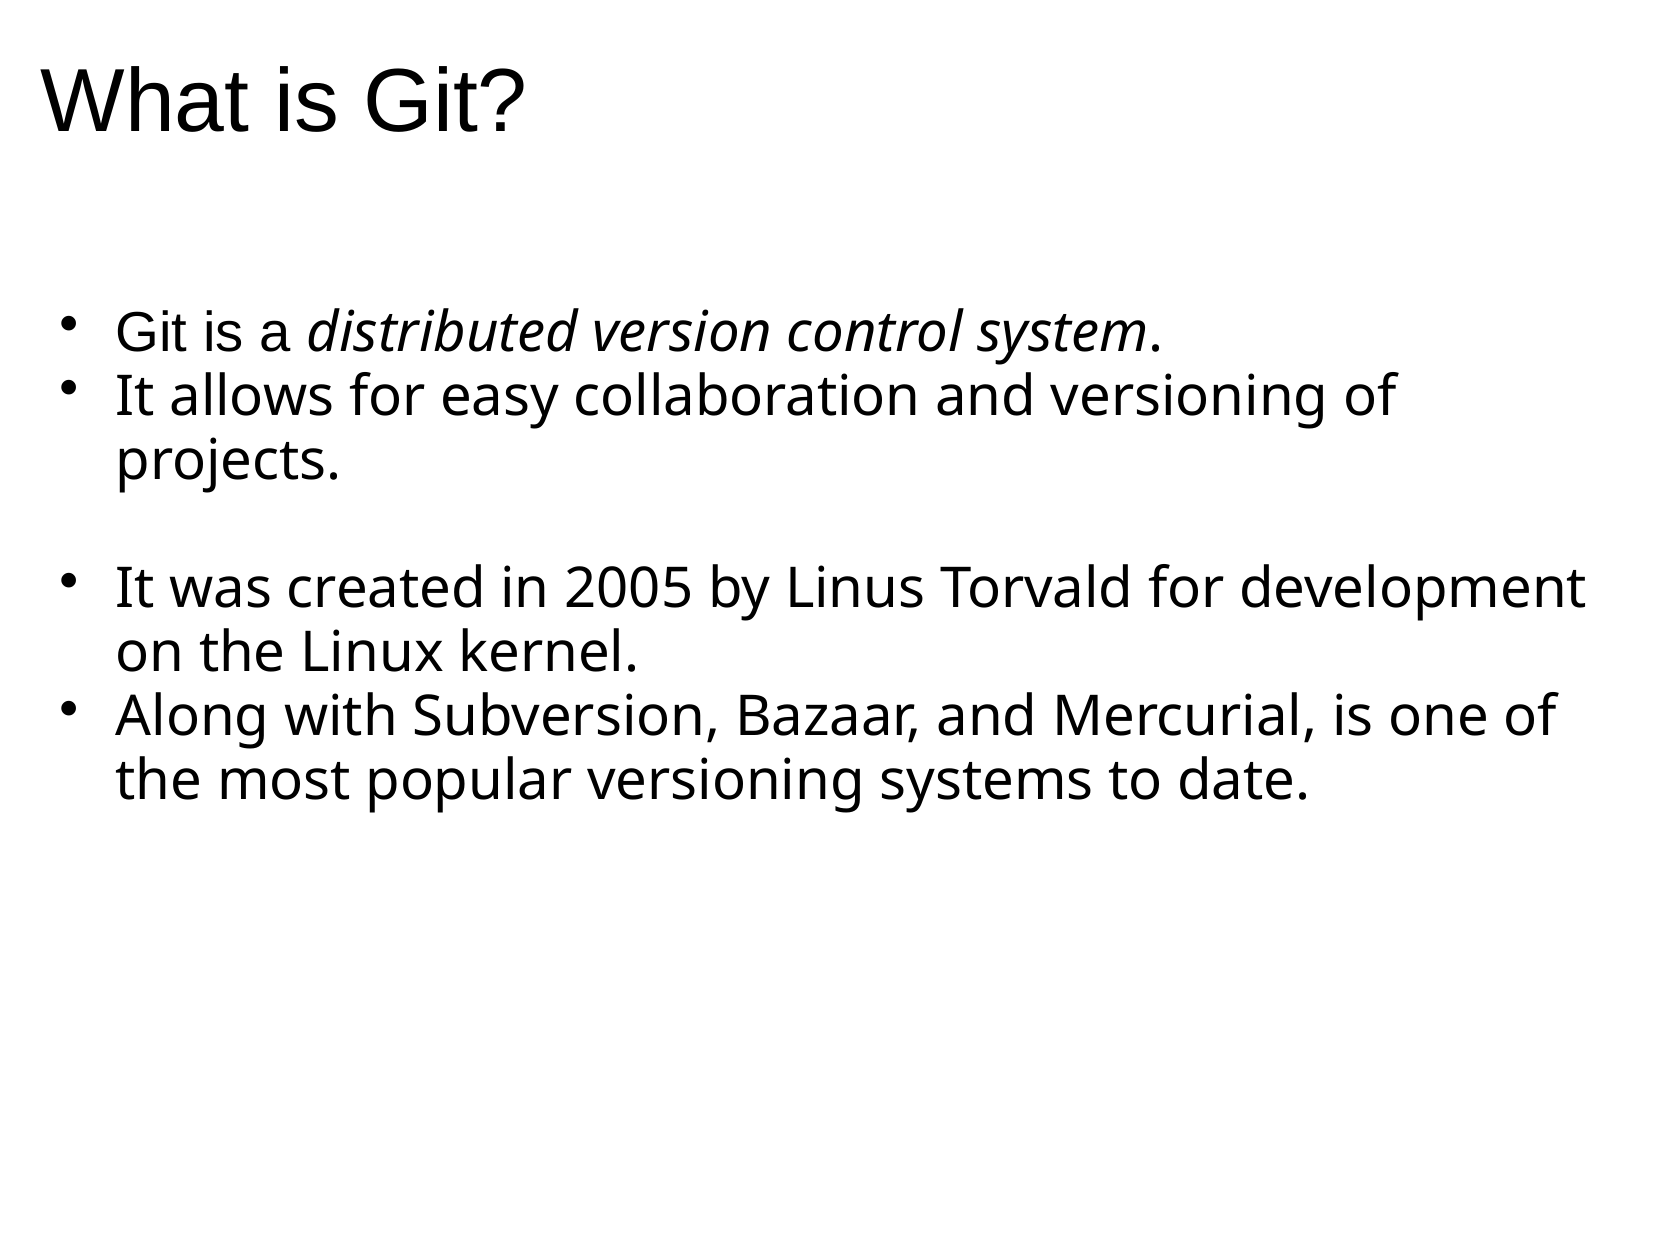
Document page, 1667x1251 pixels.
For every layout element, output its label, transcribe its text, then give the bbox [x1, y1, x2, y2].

title What is Git? [40, 50, 1626, 200]
list Git is a distributed version control system. It allows for easy collaboration and versioning of projects. It was created in 2005 by Linus Torvald for development on the Linux kernel. Along with Subversion, Bazaar, and Mercurial, is one of the most popular versioning systems to date. [40, 300, 1626, 1200]
